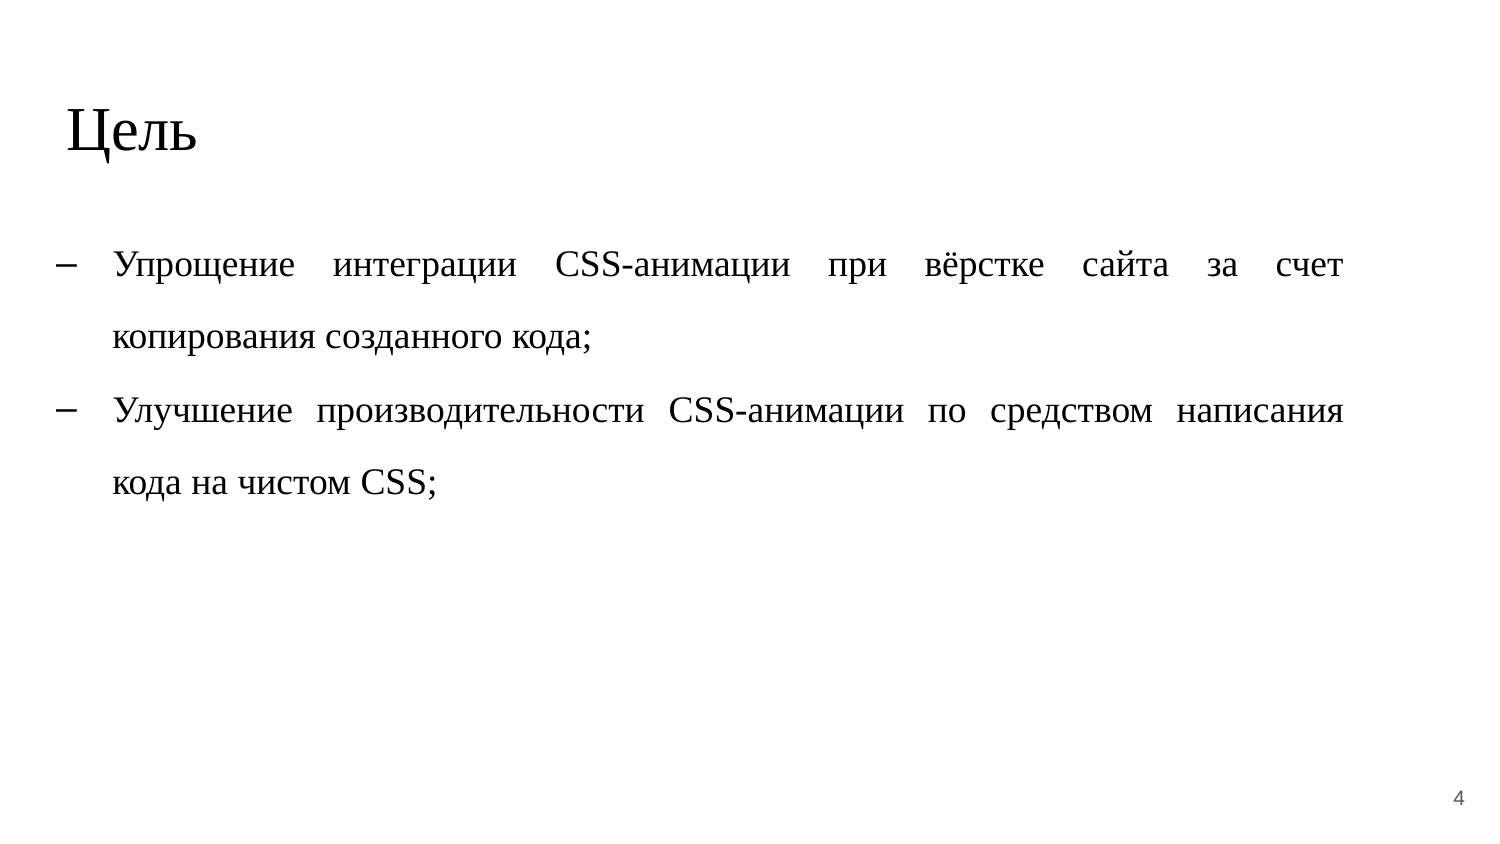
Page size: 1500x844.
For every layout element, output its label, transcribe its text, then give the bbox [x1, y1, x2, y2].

title Цель [51, 72, 1449, 167]
list Упрощение интеграции CSS-анимации при вёрстке сайта за счет копирования созданного кода; Улучшение производительности CSS-анимации по средством написания кода на чистом CSS; [41, 197, 1439, 758]
slide_number 4 [1389, 764, 1480, 830]
